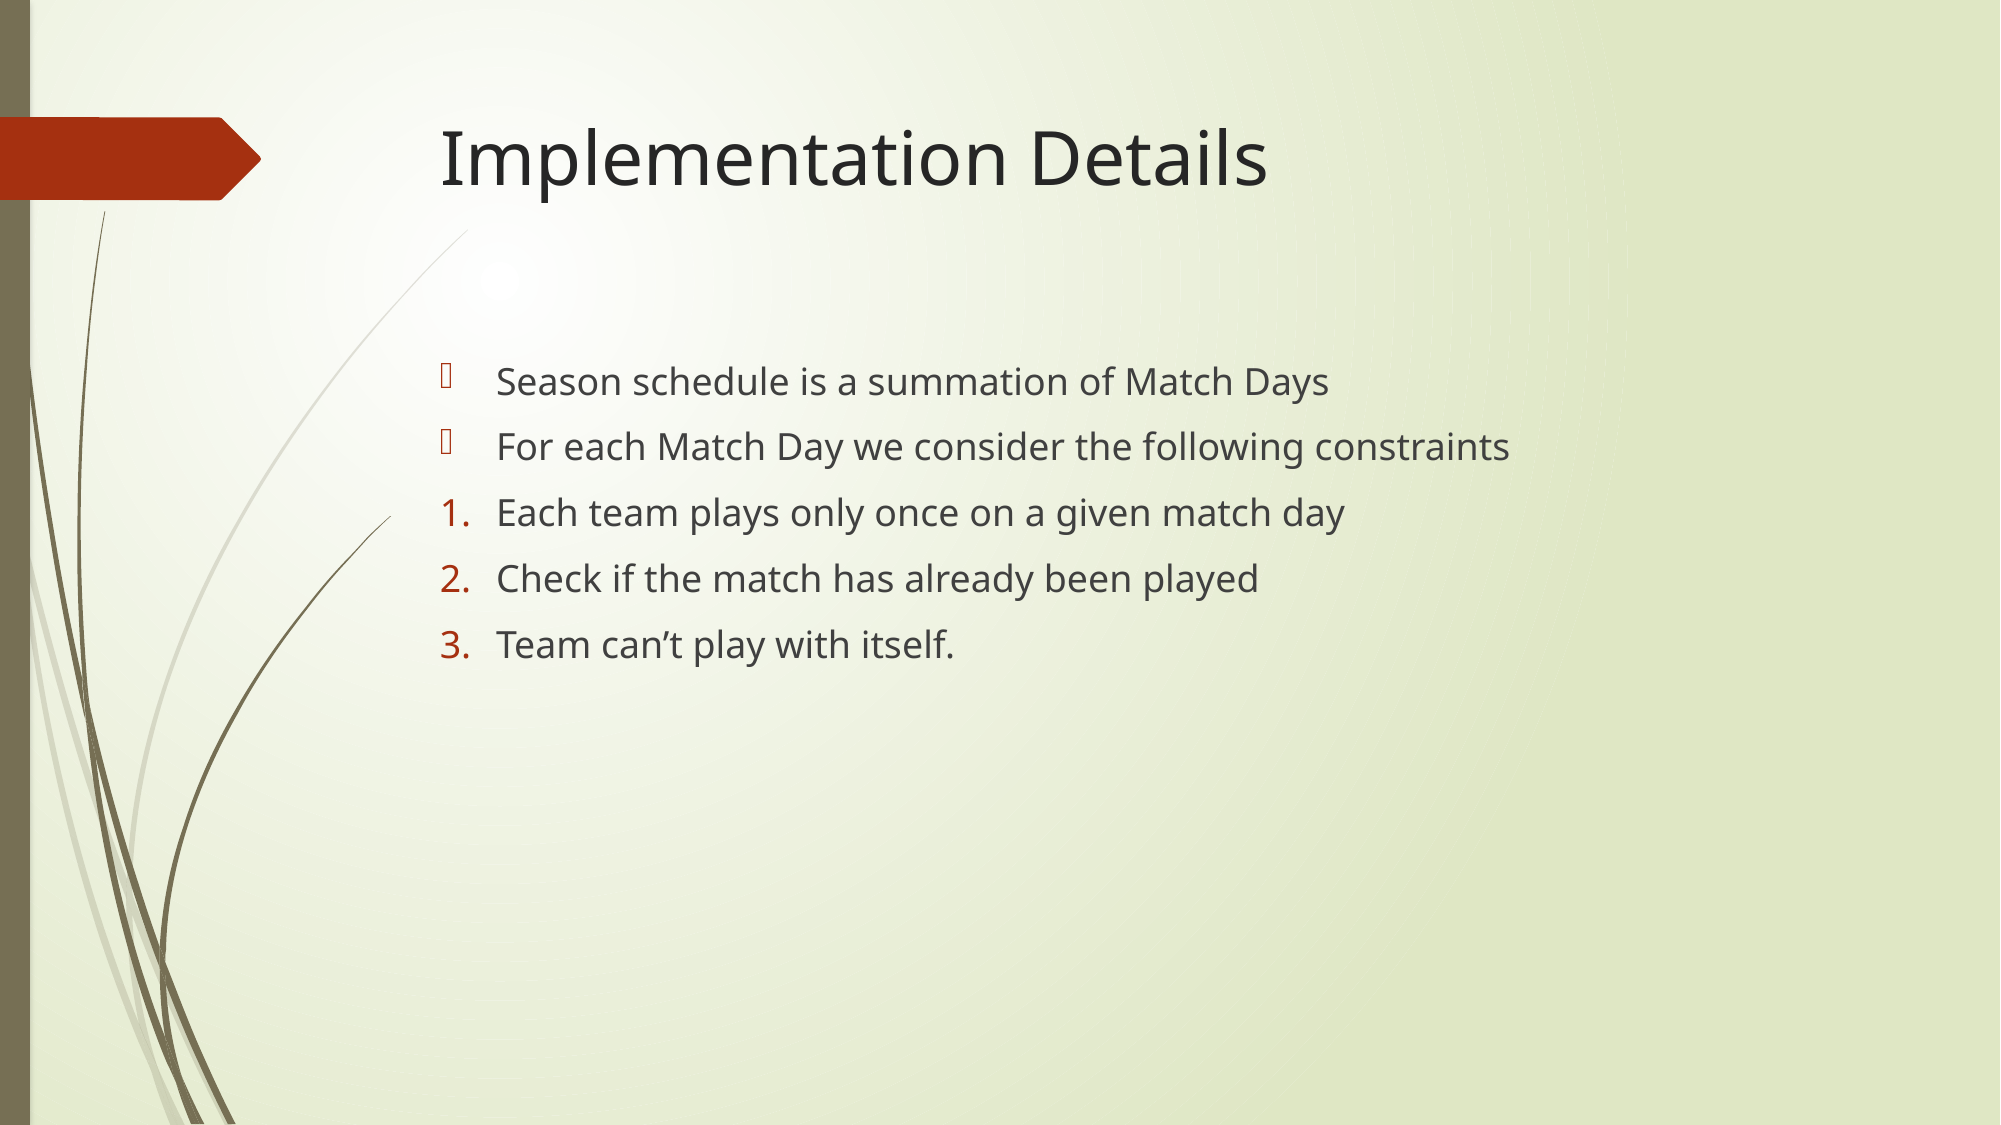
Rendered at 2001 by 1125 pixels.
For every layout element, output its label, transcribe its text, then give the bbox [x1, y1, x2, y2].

title Implementation Details [425, 102, 1888, 313]
list Season schedule is a summation of Match Days For each Match Day we consider the following constraints Each team plays only once on a given match day Check if the match has already been played Team can’t play with itself. [424, 350, 1888, 970]
